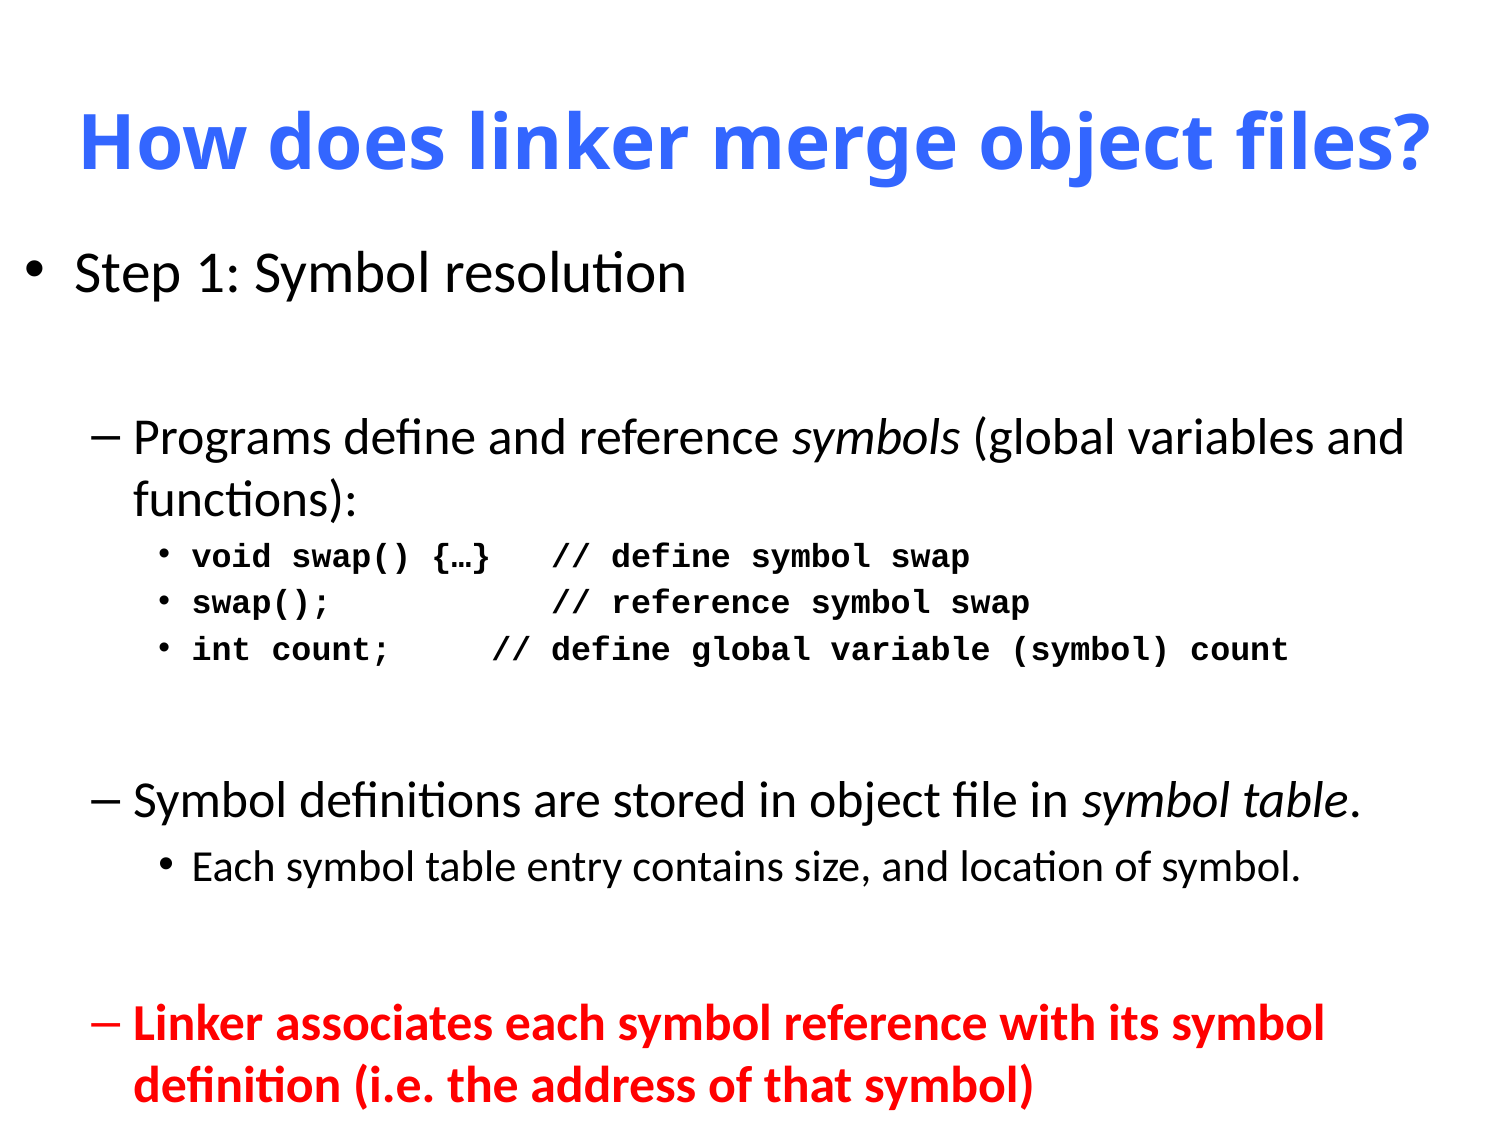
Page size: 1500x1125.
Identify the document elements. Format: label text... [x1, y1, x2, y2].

list Step 1: Symbol resolution Programs define and reference symbols (global variables and functions): void swap() {…} // define symbol swap swap(); // reference symbol swap int count; // define global variable (symbol) count Symbol definitions are stored in object file in symbol table. Each symbol table entry contains size, and location of symbol. Linker associates each symbol reference with its symbol definition (i.e. the address of that symbol) [9, 225, 1500, 1125]
title How does linker merge object files? [9, 75, 1500, 204]
